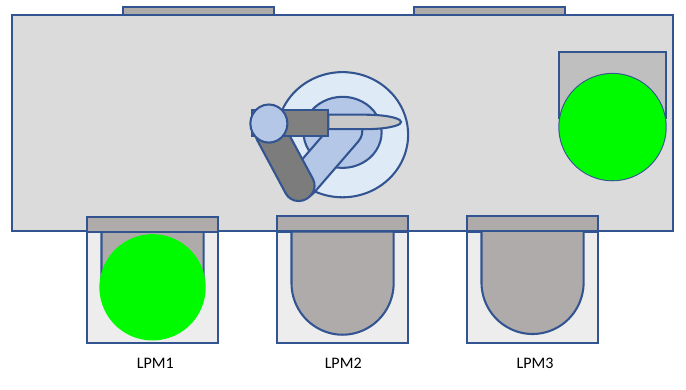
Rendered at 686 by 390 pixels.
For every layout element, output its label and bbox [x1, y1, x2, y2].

text_box [302, 137, 319, 151]
text_box [255, 137, 316, 203]
text_box [284, 109, 329, 137]
text_box [327, 113, 403, 131]
text_box [276, 232, 409, 344]
text_box [276, 215, 409, 232]
text_box [466, 232, 599, 344]
text_box [559, 51, 666, 181]
text_box [163, 233, 205, 270]
text_box [303, 131, 364, 195]
text_box [123, 6, 565, 15]
text_box [11, 14, 674, 232]
text_box [86, 233, 219, 344]
text_box [480, 232, 585, 336]
text_box [466, 215, 599, 232]
text_box [94, 345, 580, 380]
text_box [311, 95, 378, 114]
text_box [290, 232, 395, 336]
text_box [282, 71, 410, 199]
text_box [337, 130, 383, 169]
text_box [100, 233, 142, 270]
text_box [249, 103, 289, 144]
text_box [86, 216, 219, 233]
text_box [98, 233, 207, 342]
